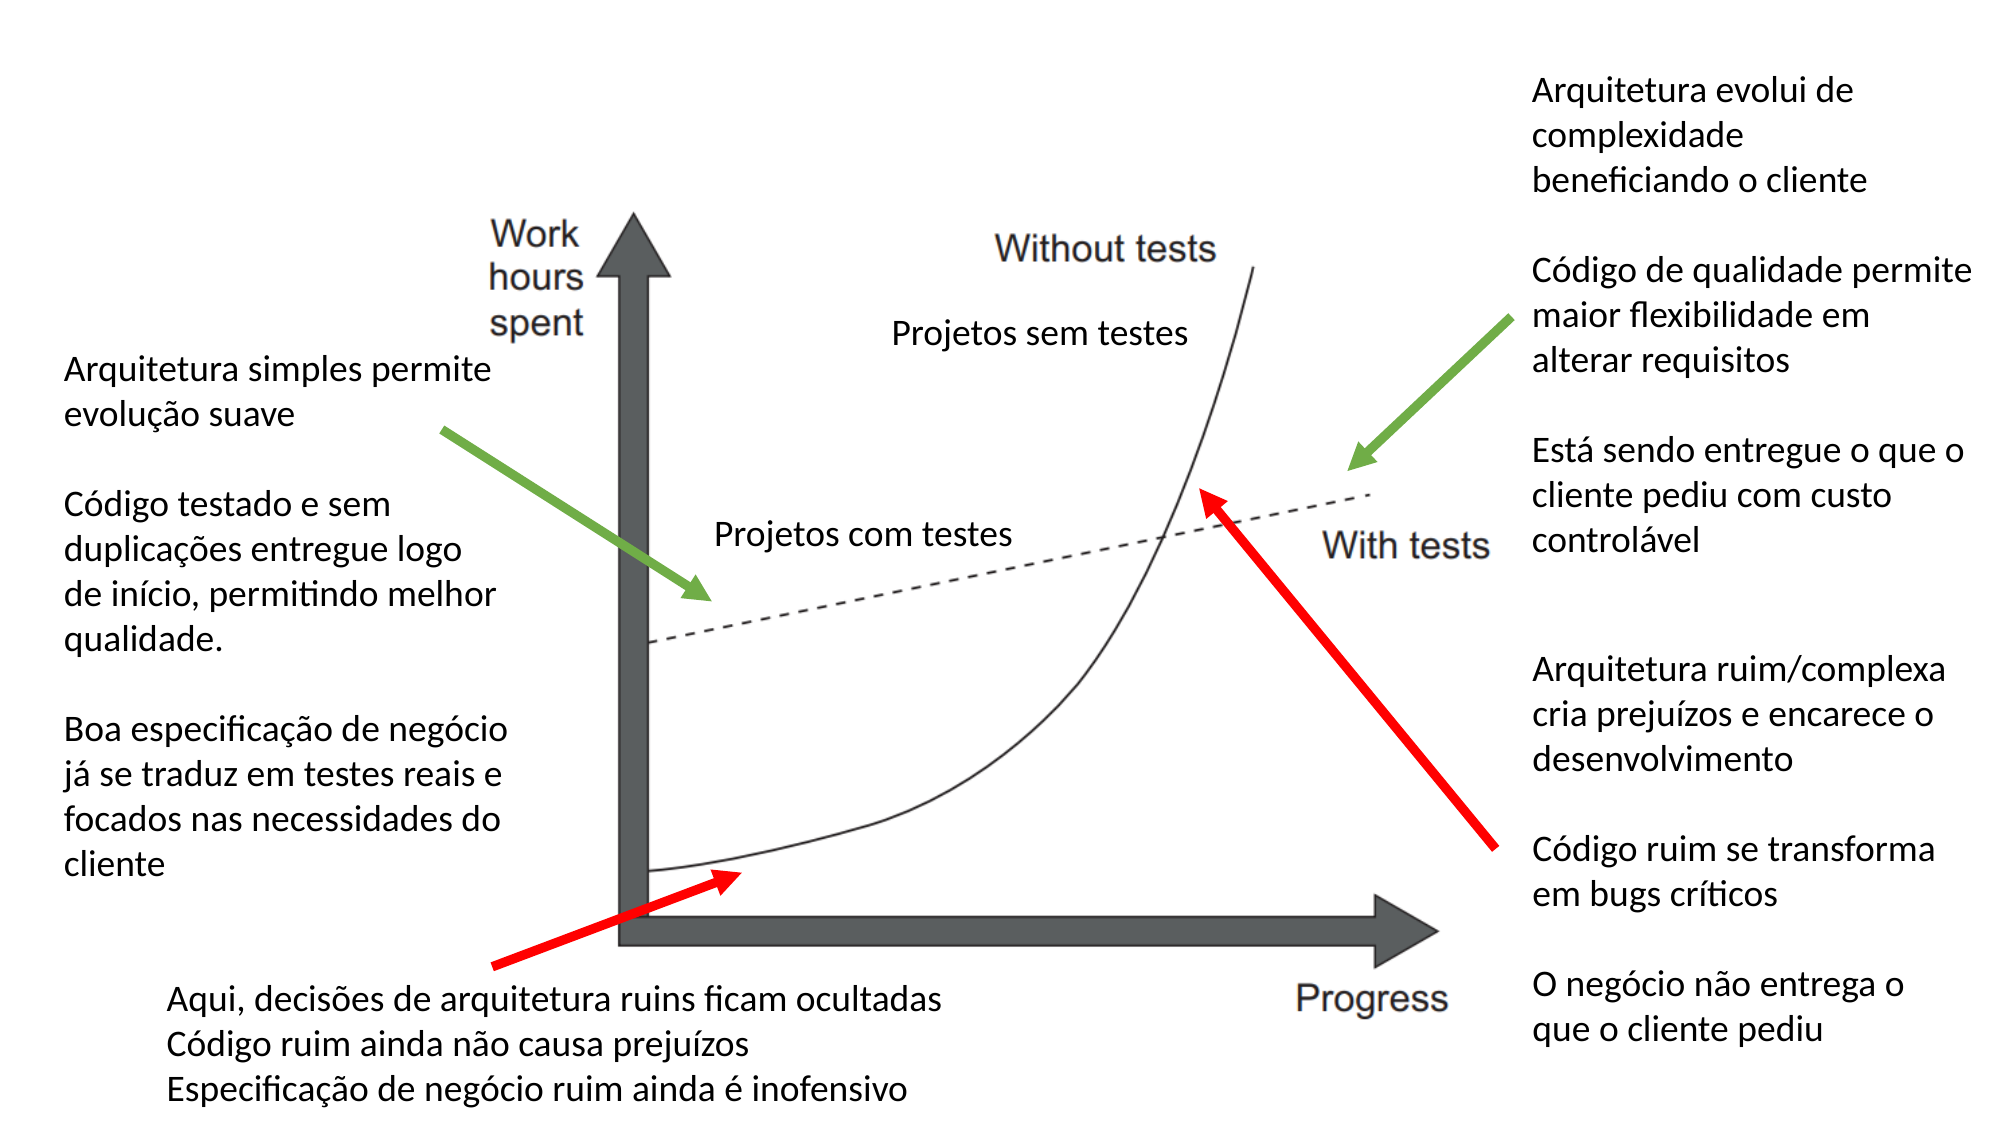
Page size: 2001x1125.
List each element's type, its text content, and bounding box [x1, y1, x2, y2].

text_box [1199, 488, 1496, 849]
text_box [492, 872, 742, 967]
picture [469, 173, 1512, 1061]
text_box Arquitetura evolui de complexidade beneficiando o cliente Código de qualidade permite maior flexibilidade em alterar requisitos Está sendo entregue o que o cliente pediu com custo controlável [1517, 57, 1992, 568]
text_box Aqui, decisões de arquitetura ruins ficam ocultadas Código ruim ainda não causa prejuízos Especificação de negócio ruim ainda é inofensivo [151, 966, 958, 1117]
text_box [1347, 316, 1512, 471]
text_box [441, 429, 712, 602]
text_box Arquitetura simples permite evolução suave Código testado e sem duplicações entregue logo de início, permitindo melhor qualidade. Boa especificação de negócio já se traduz em testes reais e focados nas necessidades do cliente [49, 336, 469, 892]
text_box Arquitetura ruim/complexa cria prejuízos e encarece o desenvolvimento Código ruim se transforma em bugs críticos O negócio não entrega o que o cliente pediu [1517, 636, 1966, 1057]
